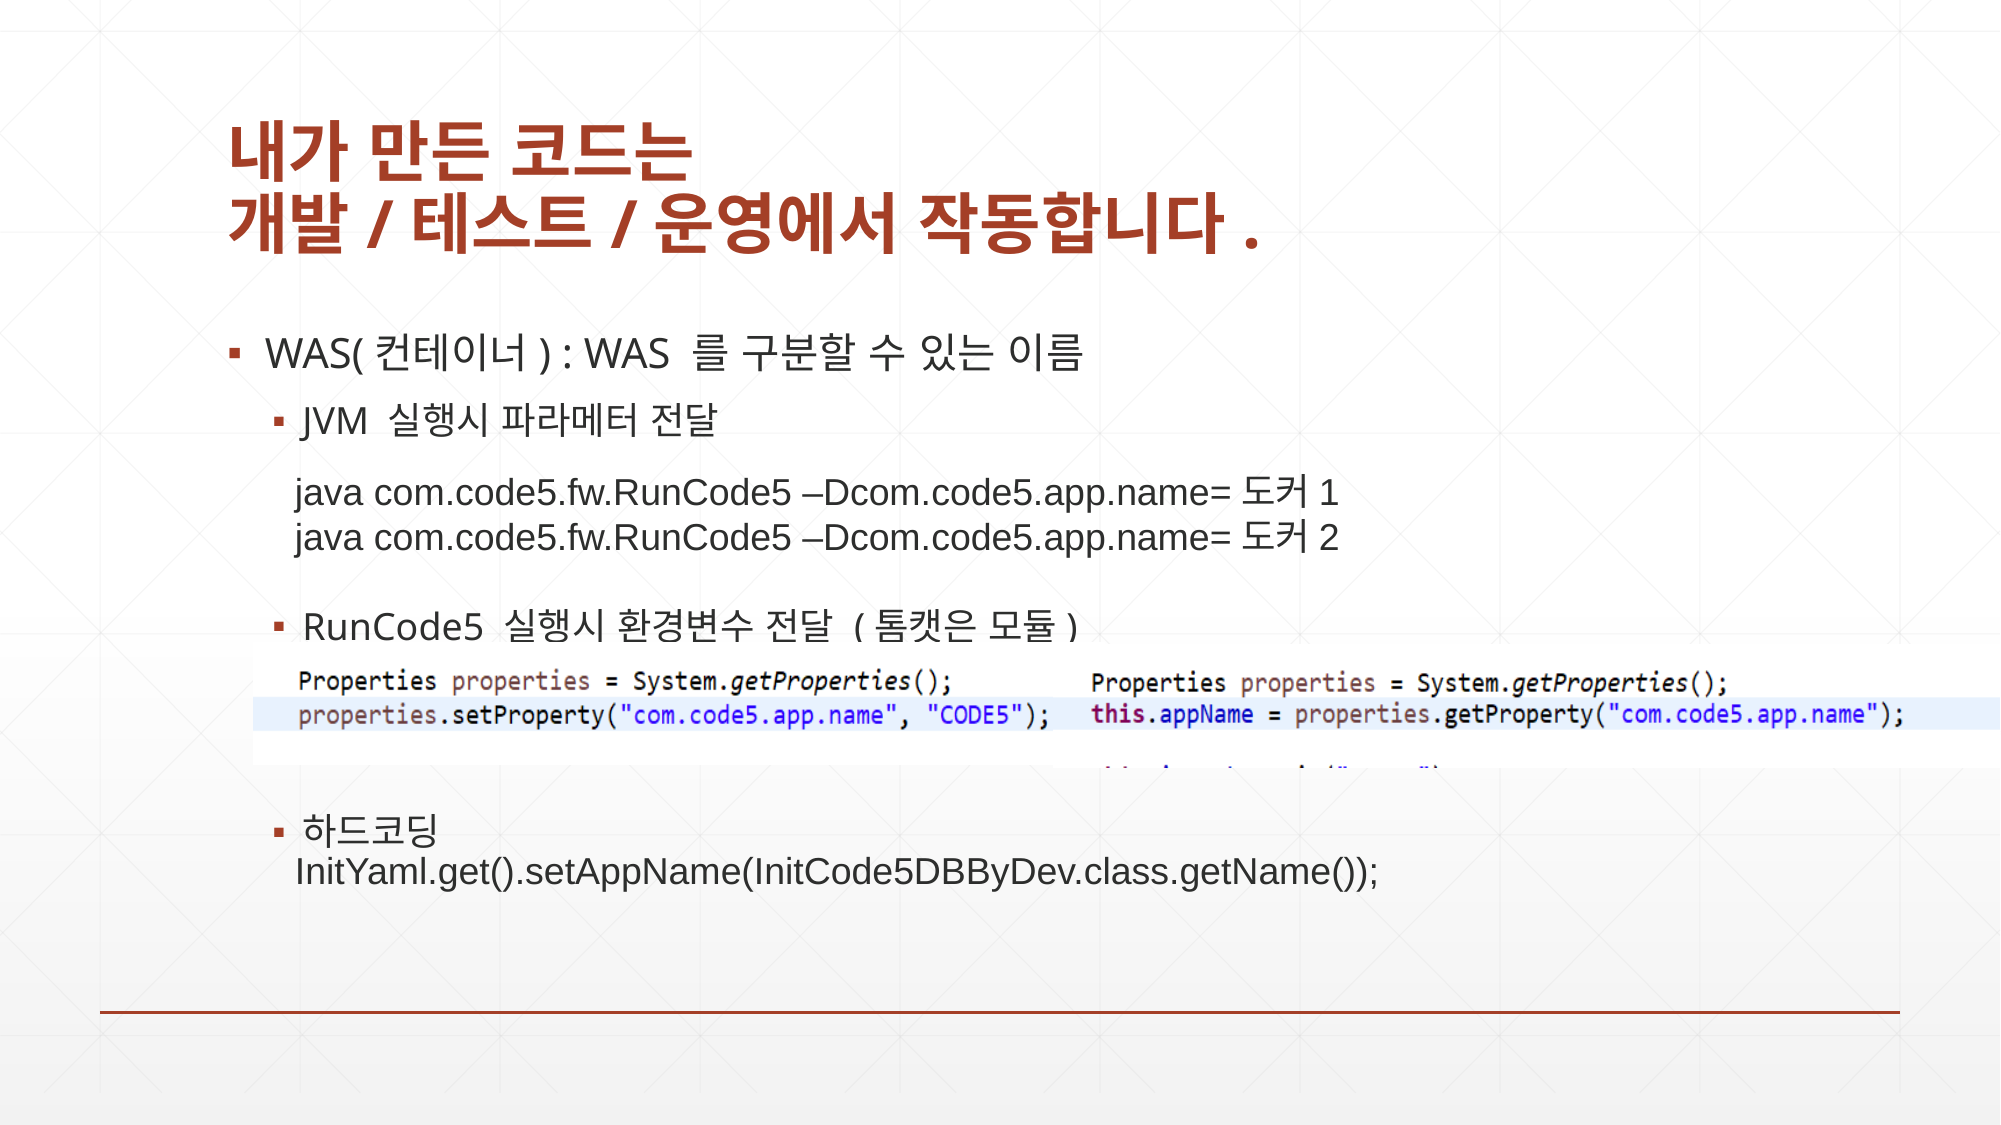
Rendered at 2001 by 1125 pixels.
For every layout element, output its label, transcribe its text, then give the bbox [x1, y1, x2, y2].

text_box java com.code5.fw.RunCode5 –Dcom.code5.app.name=도커1 java com.code5.fw.RunCode5 –Dcom.code5.app.name=도커2 [280, 460, 1628, 611]
text_box InitYaml.get().setAppName(InitCode5DBByDev.class.getName()); [280, 839, 1628, 945]
list WAS(컨테이너) : WAS 를 구분할 수 있는 이름 JVM 실행시 파라메터 전달 RunCode5 실행시 환경변수 전달 (톰캣은 모듈) 하드코딩 [212, 324, 1788, 950]
title 내가 만든 코드는 개발/테스트/운영에서 작동합니다. [212, 82, 1788, 271]
picture [253, 642, 2000, 768]
